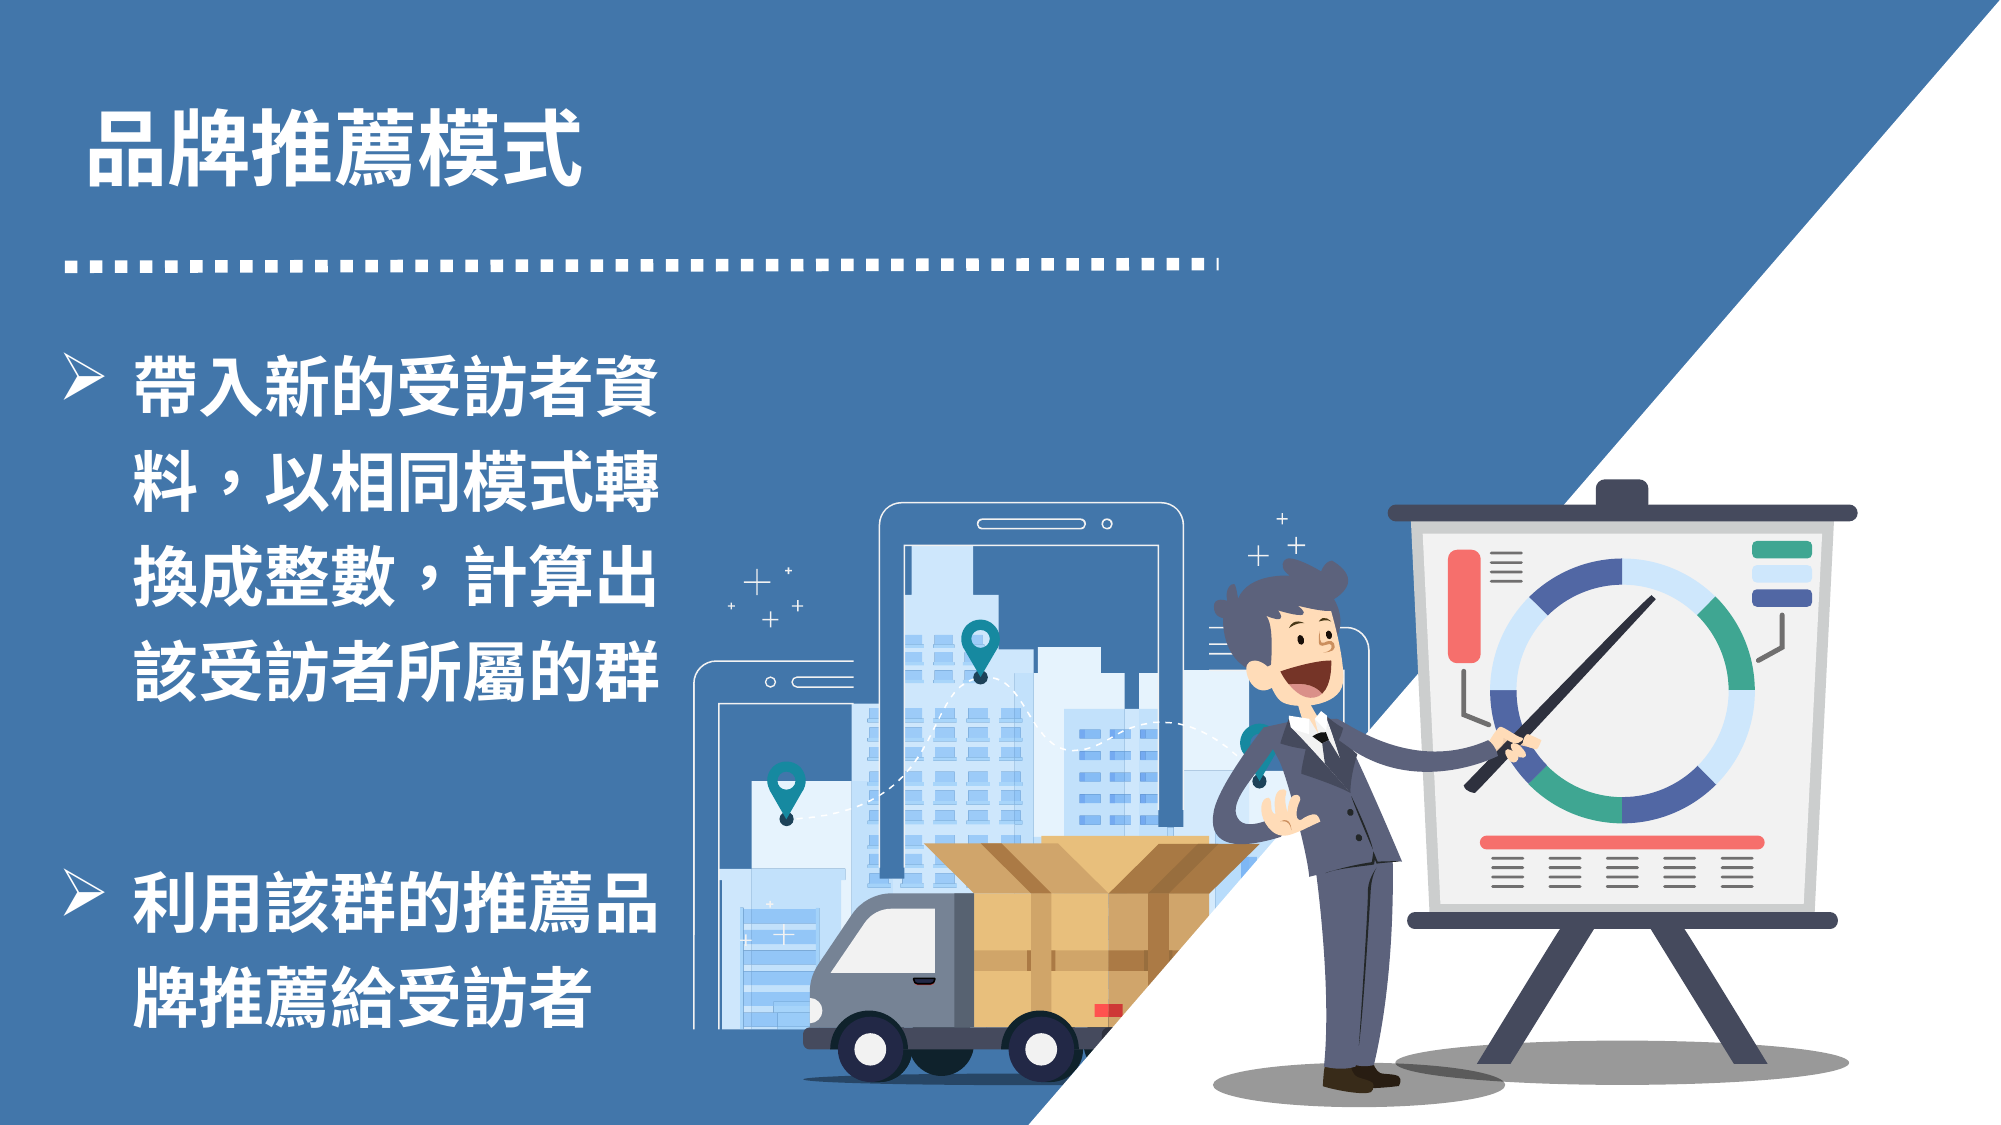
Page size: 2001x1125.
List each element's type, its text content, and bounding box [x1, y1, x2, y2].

subtitle 帶入新的受訪者資料，以相同模式轉換成整數，計算出該受訪者所屬的群 利用該群的推薦品牌推薦給受訪者 [43, 320, 723, 1044]
title 品牌推薦模式 [69, 43, 1504, 263]
